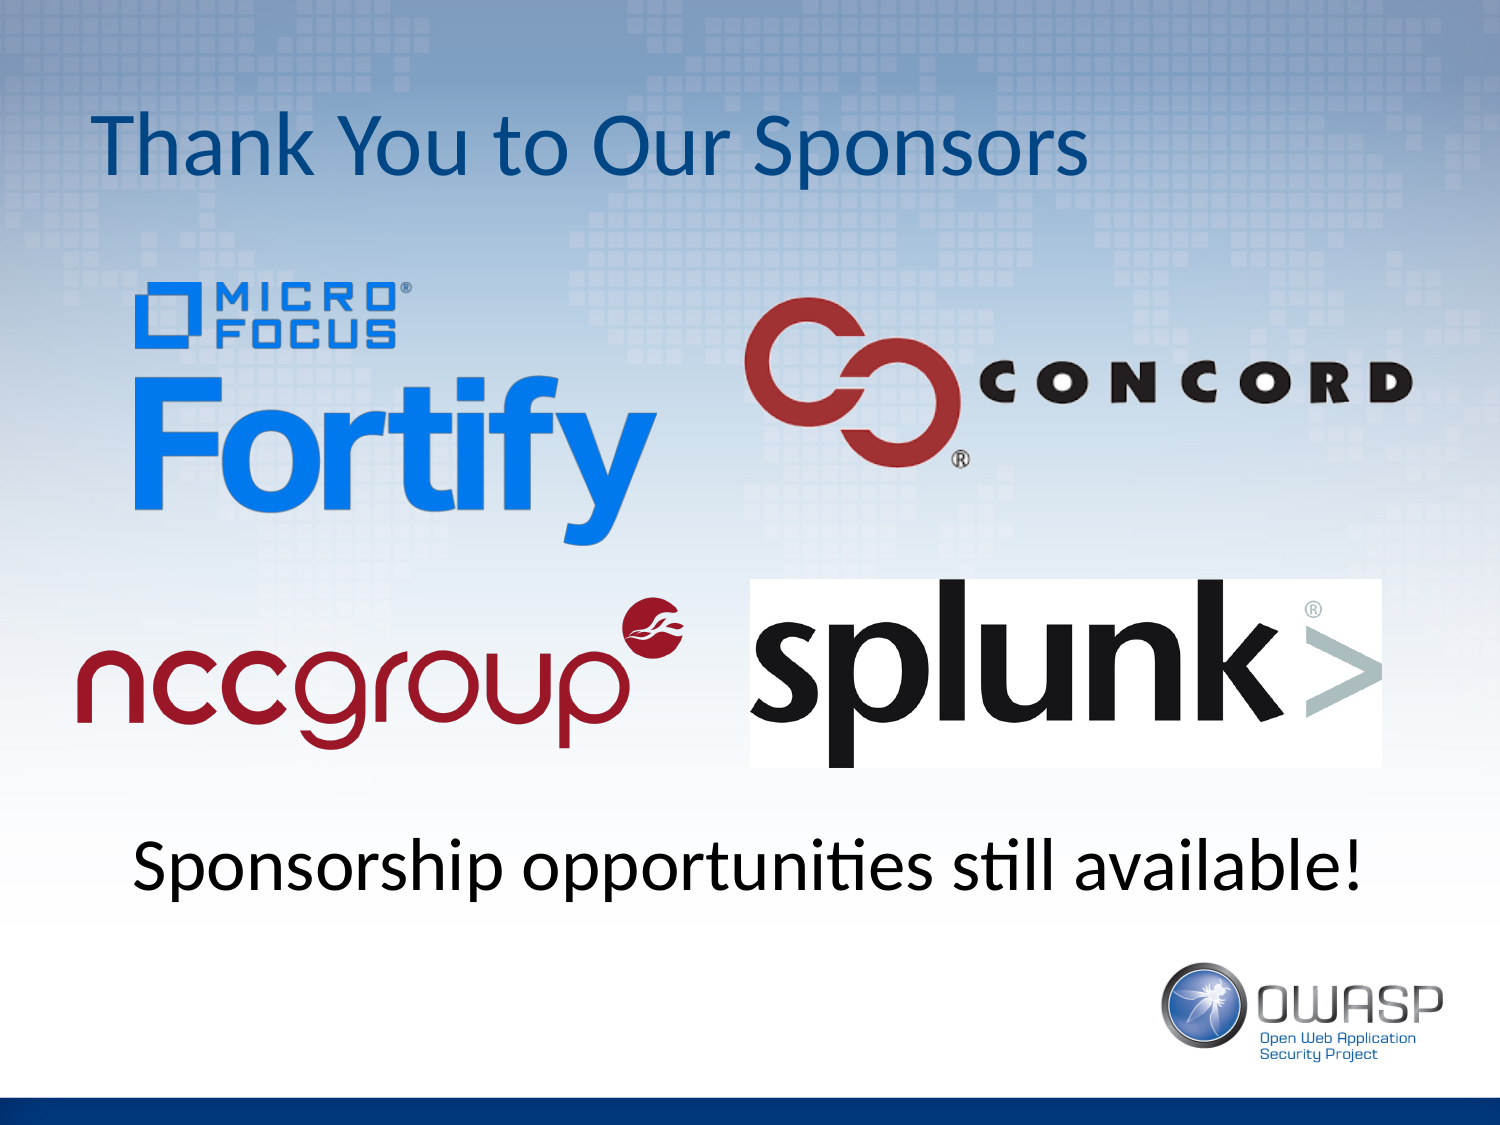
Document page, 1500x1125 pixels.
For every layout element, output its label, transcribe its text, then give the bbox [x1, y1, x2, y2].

title Thank You to Our Sponsors [75, 45, 1425, 233]
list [135, 282, 657, 546]
text_box Sponsorship opportunities still available! [74, 807, 1425, 913]
picture [0, 0, 1500, 1125]
